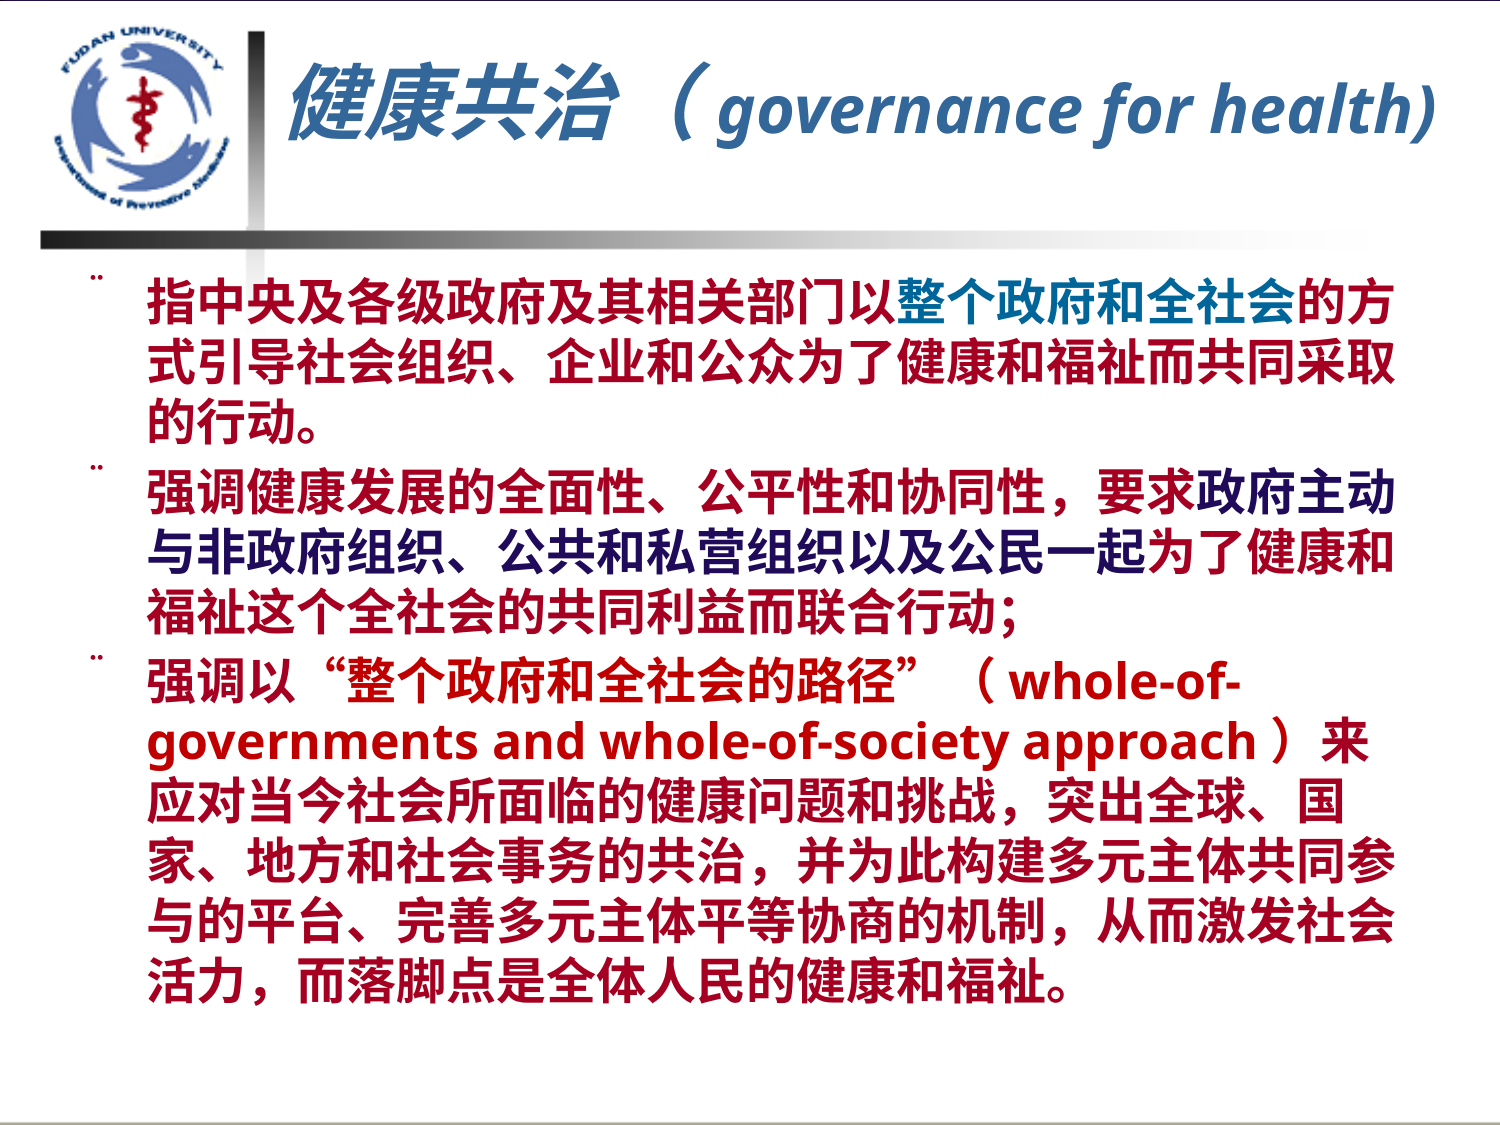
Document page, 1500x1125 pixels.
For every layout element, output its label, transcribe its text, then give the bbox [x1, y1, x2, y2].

title 健康共治（governance for health) [265, 42, 1483, 231]
list 指中央及各级政府及其相关部门以整个政府和全社会的方式引导社会组织、企业和公众为了健康和福祉而共同采取的行动。 强调健康发展的全面性、公平性和协同性，要求政府主动与非政府组织、公共和私营组织以及公民一起为了健康和福祉这个全社会的共同利益而联合行动； 强调以“整个政府和全社会的路径”（whole-of-governments and whole-of-society approach）来应对当今社会所面临的健康问题和挑战，突出全球、国家、地方和社会事务的共治，并为此构建多元主体共同参与的平台、完善多元主体平等协商的机制，从而激发社会活力，而落脚点是全体人民的健康和福祉。 [75, 262, 1425, 1005]
picture [0, 0, 1500, 1125]
